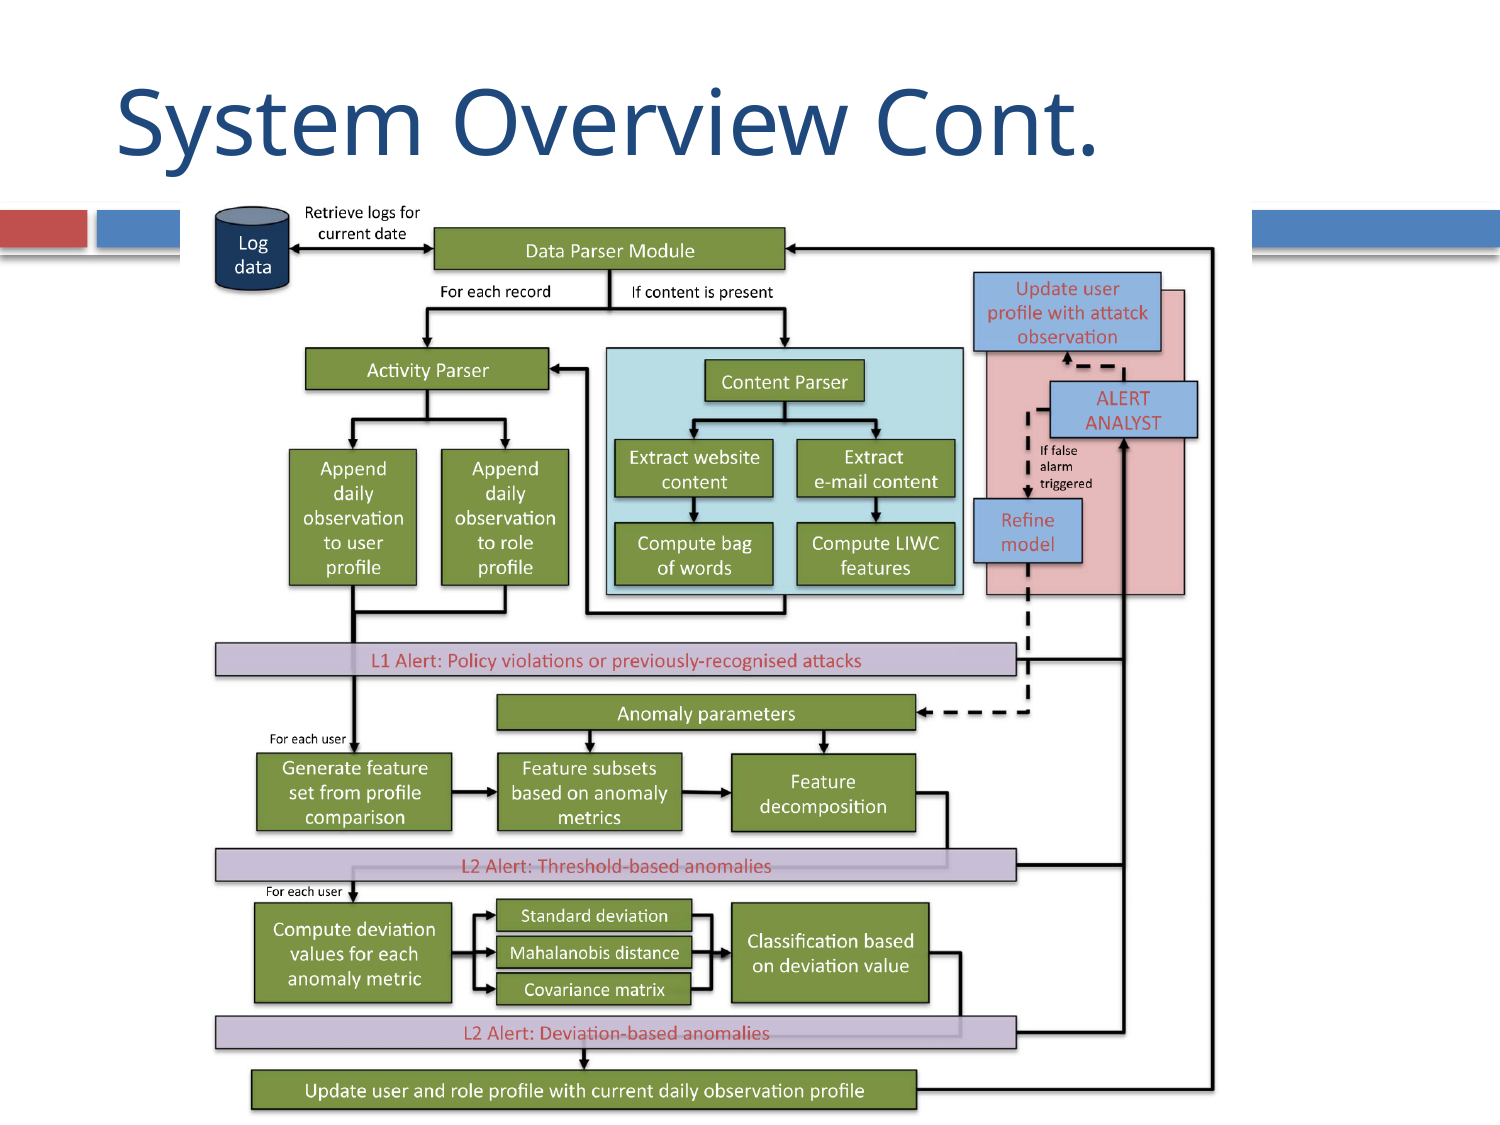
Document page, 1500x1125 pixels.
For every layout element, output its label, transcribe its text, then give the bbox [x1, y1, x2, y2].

picture [180, 183, 1253, 1125]
title System Overview Cont. [100, 37, 1438, 200]
